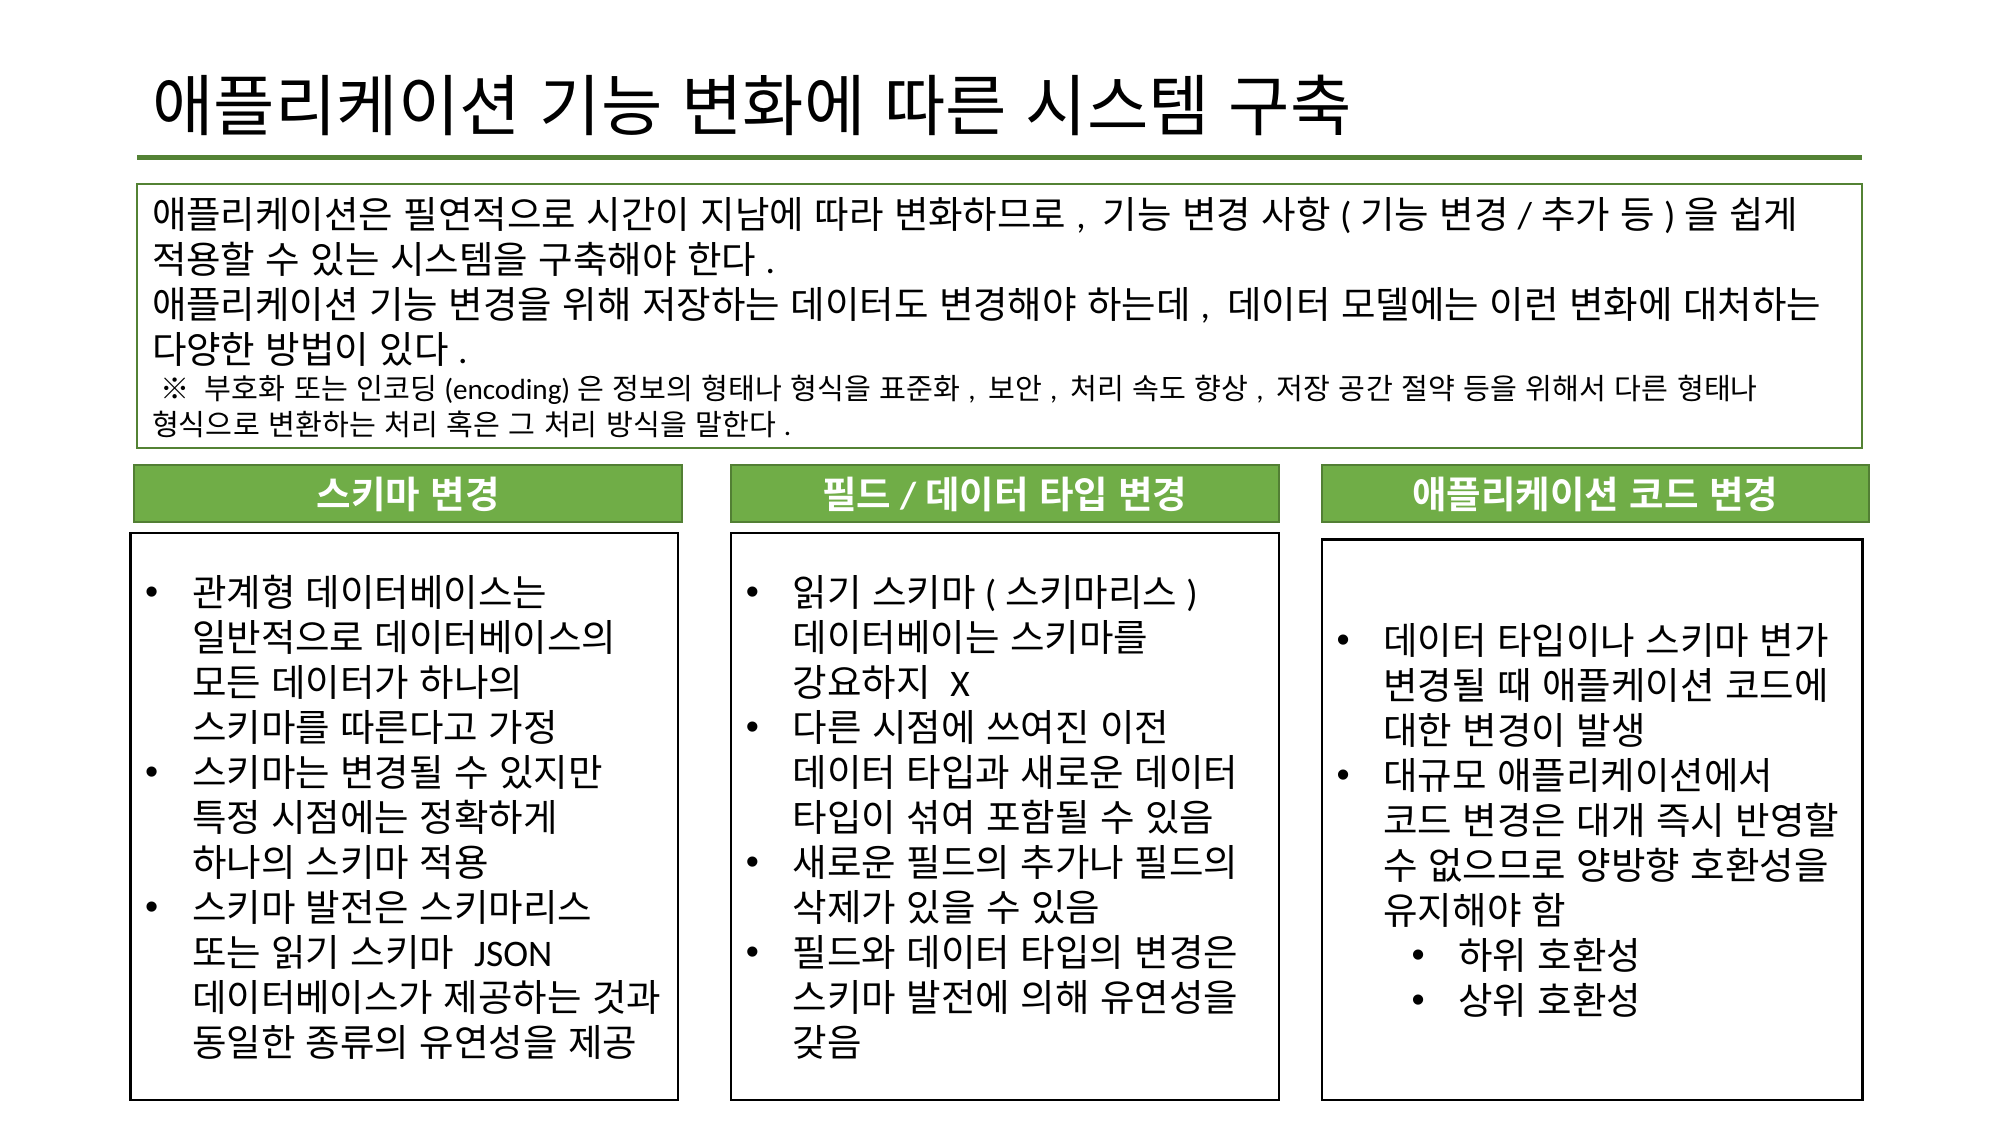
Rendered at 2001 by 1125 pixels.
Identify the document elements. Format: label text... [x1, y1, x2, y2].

text_box 데이터 타입이나 스키마 변가 변경될 때 애플케이션 코드에 대한 변경이 발생 대규모 애플리케이션에서 코드 변경은 대개 즉시 반영할 수 없으므로 양방향 호환성을 유지해야 함 하위 호환성 상위 호환성 [1321, 538, 1864, 1101]
text_box 애플리케이션은 필연적으로 시간이 지남에 따라 변화하므로, 기능 변경 사항(기능 변경/추가 등)을 쉽게 적용할 수 있는 시스템을 구축해야 한다. 애플리케이션 기능 변경을 위해 저장하는 데이터도 변경해야 하는데, 데이터 모델에는 이런 변화에 대처하는 다양한 방법이 있다. ※ 부호화 또는 인코딩(encoding)은 정보의 형태나 형식을 표준화, 보안, 처리 속도 향상, 저장 공간 절약 등을 위해서 다른 형태나 형식으로 변환하는 처리 혹은 그 처리 방식을 말한다. [136, 183, 1863, 449]
text_box 읽기 스키마(스키마리스) 데이터베이는 스키마를 강요하지 X 다른 시점에 쓰여진 이전 데이터 타입과 새로운 데이터 타입이 섞여 포함될 수 있음 새로운 필드의 추가나 필드의 삭제가 있을 수 있음 필드와 데이터 타입의 변경은 스키마 발전에 의해 유연성을 갖음 [730, 532, 1280, 1101]
title 애플리케이션 기능 변화에 따른 시스템 구축 [137, 59, 1863, 158]
text_box 스키마 변경 [133, 464, 683, 523]
text_box 필드/데이터 타입 변경 [730, 464, 1280, 523]
text_box 관계형 데이터베이스는 일반적으로 데이터베이스의 모든 데이터가 하나의 스키마를 따른다고 가정 스키마는 변경될 수 있지만 특정 시점에는 정확하게 하나의 스키마 적용 스키마 발전은 스키마리스 또는 읽기 스키마 JSON 데이터베이스가 제공하는 것과 동일한 종류의 유연성을 제공 [129, 532, 679, 1101]
text_box 애플리케이션 코드 변경 [1321, 464, 1870, 523]
